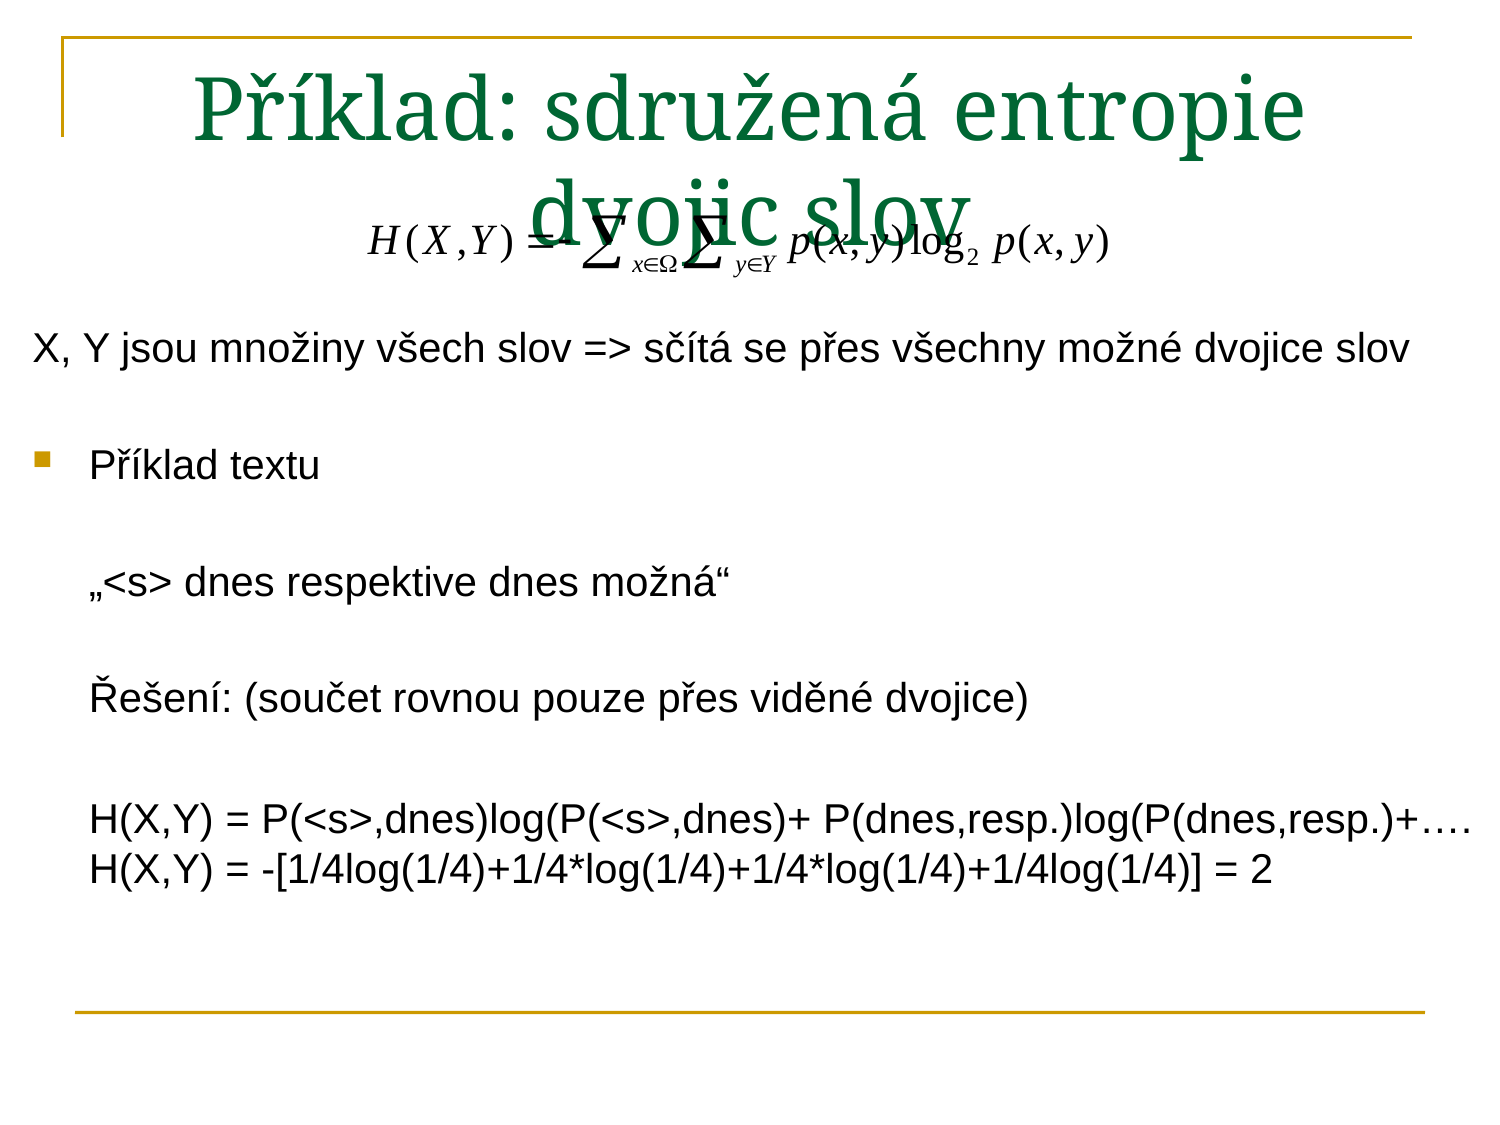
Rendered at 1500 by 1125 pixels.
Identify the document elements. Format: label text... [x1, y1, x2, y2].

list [359, 207, 1117, 288]
title Příklad: sdružená entropie dvojic slov [75, 45, 1425, 233]
text_box X, Y jsou množiny všech slov => sčítá se přes všechny možné dvojice slov Příklad textu „<s> dnes respektive dnes možná“ Řešení: (součet rovnou pouze přes viděné dvojice) H(X,Y) = P(<s>,dnes)log(P(<s>,dnes)+ P(dnes,resp.)log(P(dnes,resp.)+…. H(X,Y) = -[1/4log(1/4)+1/4*log(1/4)+1/4*log(1/4)+1/4log(1/4)] = 2 [17, 255, 1500, 929]
